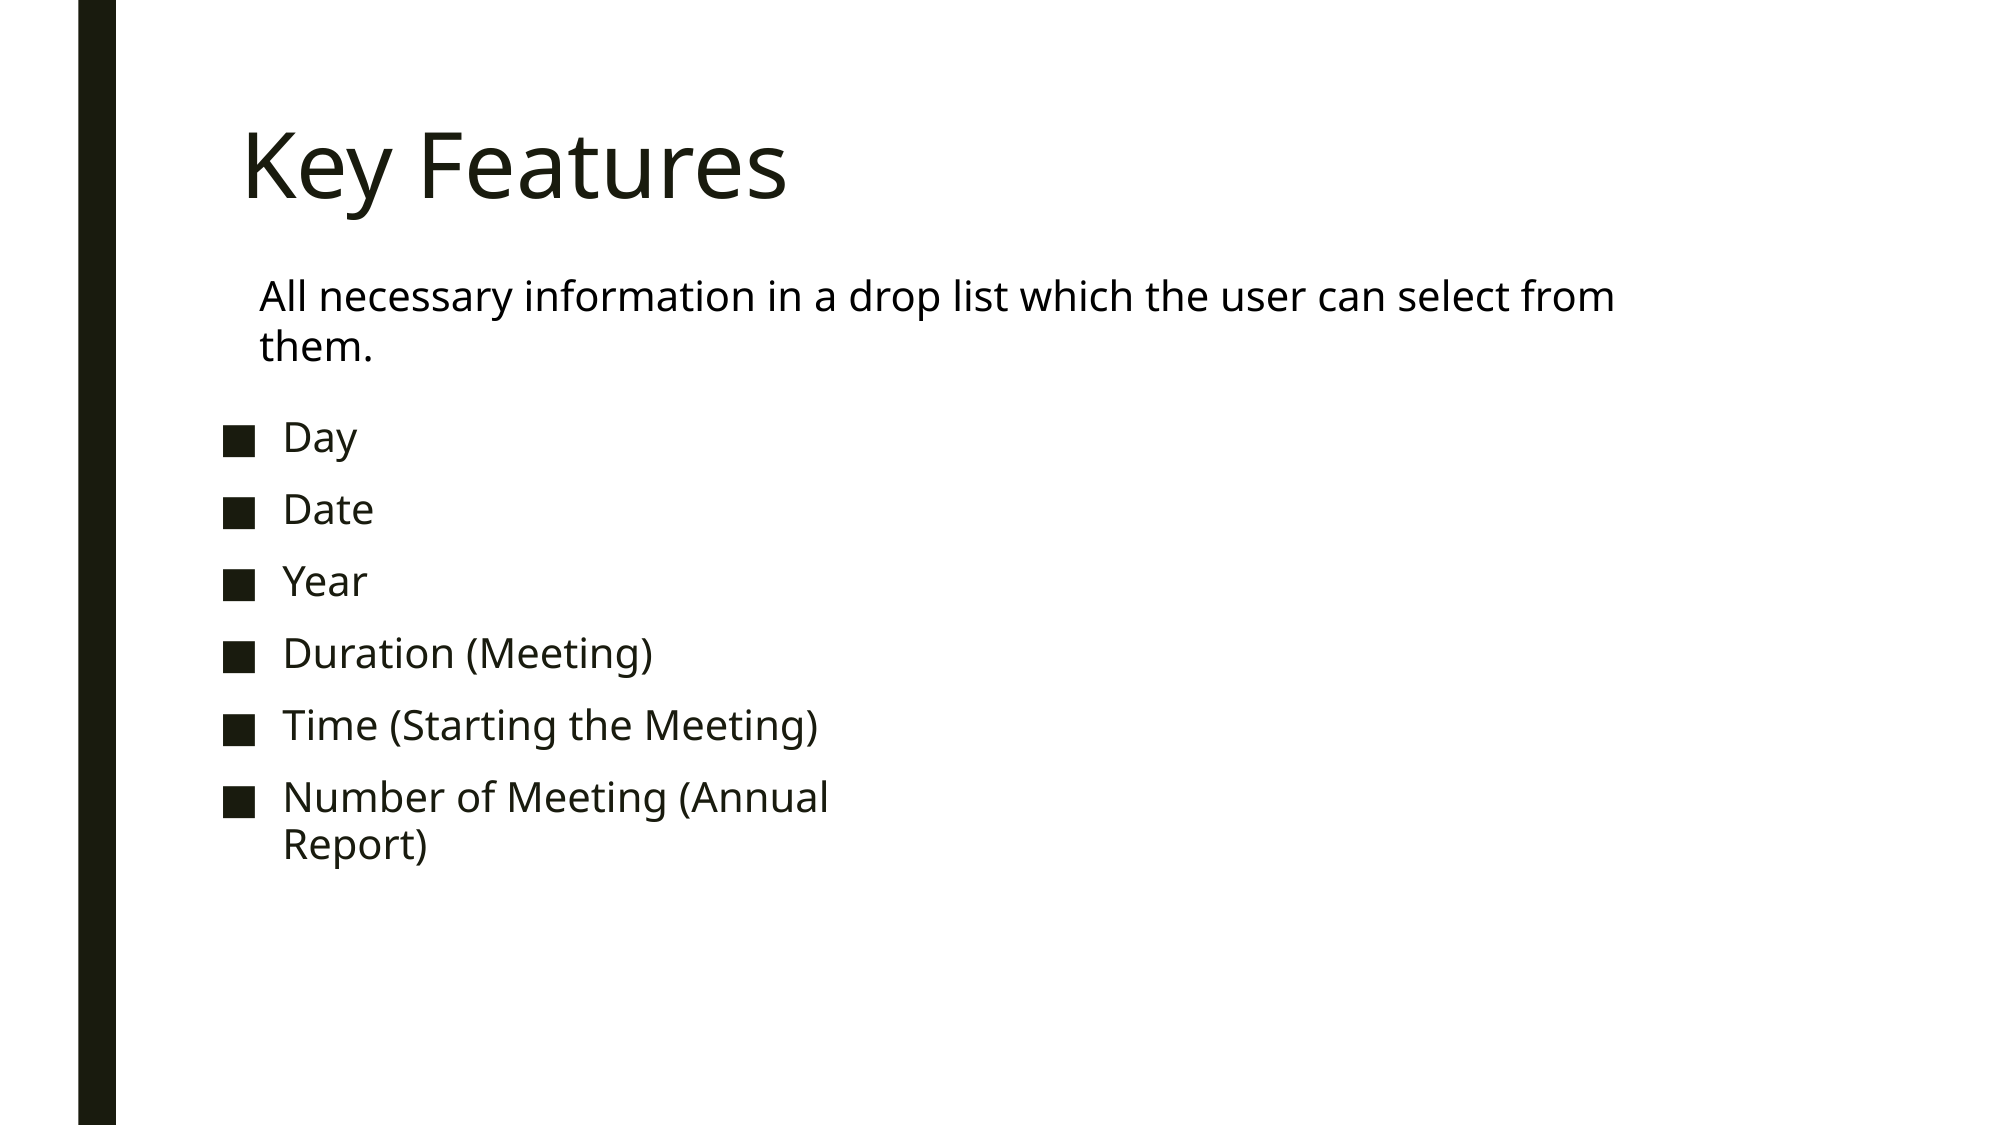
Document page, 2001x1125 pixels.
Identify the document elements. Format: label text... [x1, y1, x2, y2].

list Day Date Year Duration (Meeting) Time (Starting the Meeting) Number of Meeting (Annual Report) [204, 407, 934, 995]
text_box All necessary information in a drop list which the user can select from them. [244, 262, 1663, 378]
title Key Features [225, 112, 1800, 240]
